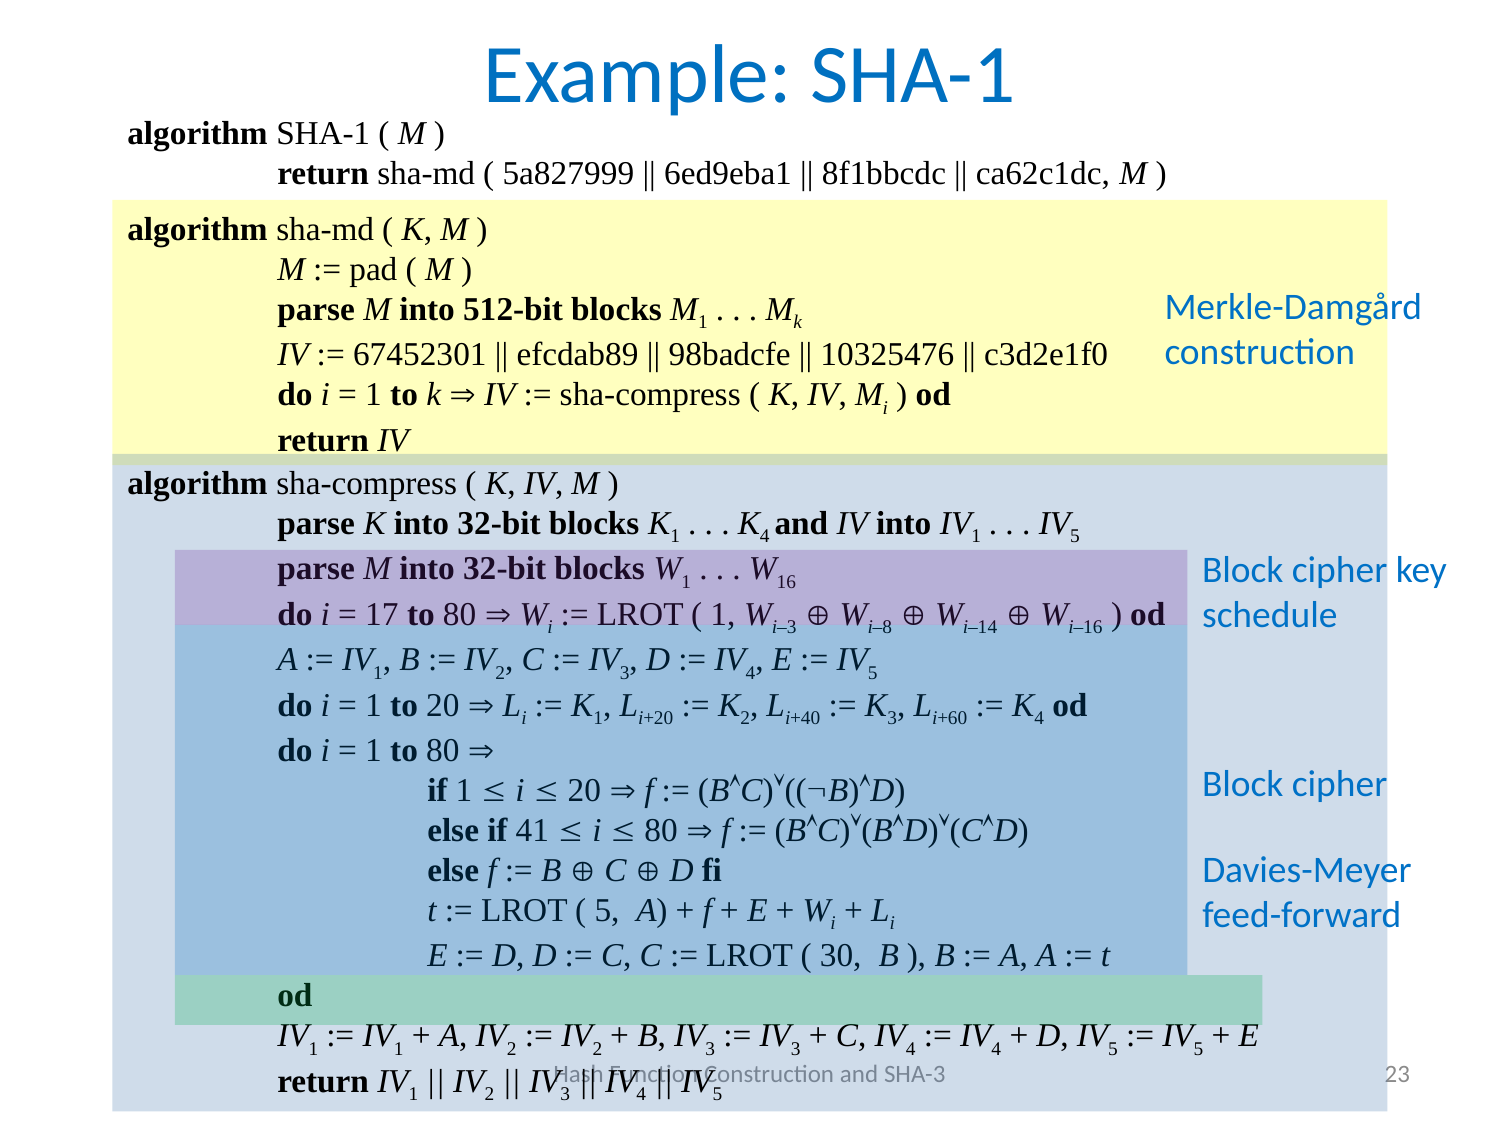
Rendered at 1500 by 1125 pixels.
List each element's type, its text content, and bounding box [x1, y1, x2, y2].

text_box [174, 837, 1463, 1026]
slide_number 23 [1388, 1042, 1425, 1103]
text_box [174, 537, 1476, 624]
title Example: SHA-1 [75, 0, 1425, 138]
text_box algorithm sha-compress ( K, IV, M ) parse K into 32-bit blocks K1 . . . K4 and IV into IV1 . . . IV5 parse M into 32-bit blocks W1 . . . W16 do i = 17 to 80  Wi := LROT ( 1, Wi–3  Wi–8  Wi–14  Wi–16 ) od A := IV1, B := IV2, C := IV3, D := IV4, E := IV5 do i = 1 to 20  Li := K1, Li+20 := K2, Li+40 := K3, Li+60 := K4 od do i = 1 to 80  if 1  i  20  f := (BC)((B)D) else if 41  i  80  f := (BC)(BD)(CD) else f := B  C  D fi t := LROT ( 5, A) + f + E + Wi + Li E := D, D := C, C := LROT ( 30, B ), B := A, A := t od IV1 := IV1 + A, IV2 := IV2 + B, IV3 := IV3 + C, IV4 := IV4 + D, IV5 := IV5 + E return IV1 || IV2 || IV3 || IV4 || IV5 [112, 453, 1388, 1112]
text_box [174, 624, 1476, 976]
text_box Merkle-Damgård construction [1149, 274, 1463, 380]
text_box algorithm sha-md ( K, M ) M := pad ( M ) parse M into 512-bit blocks M1 . . . Mk IV := 67452301 || efcdab89 || 98badcfe || 10325476 || c3d2e1f0 do i = 1 to k  IV := sha-compress ( K, IV, Mi ) od return IV [112, 199, 1388, 453]
text_box algorithm SHA-1 ( M ) return sha-md ( 5a827999 || 6ed9eba1 || 8f1bbcdc || ca62c1dc, M ) [112, 138, 1388, 199]
